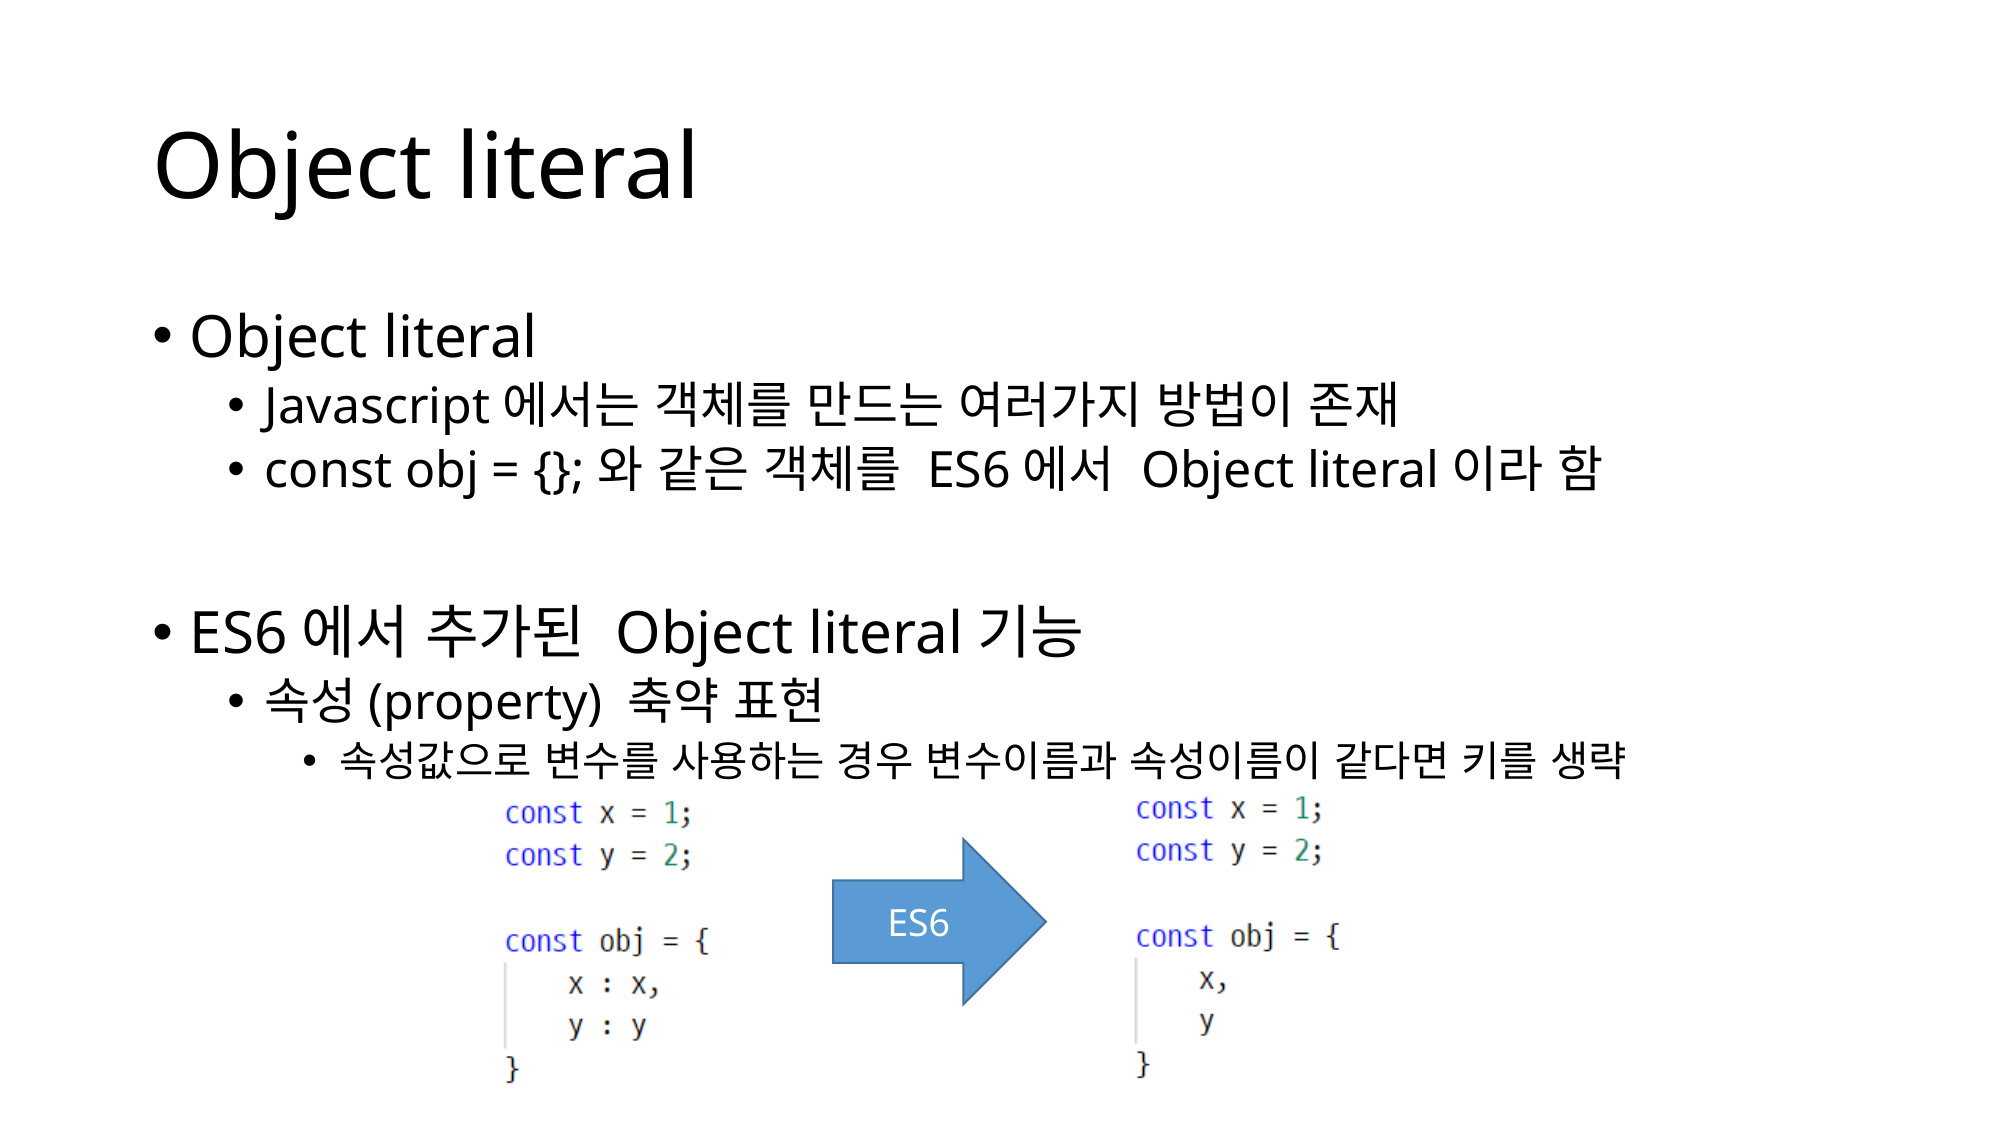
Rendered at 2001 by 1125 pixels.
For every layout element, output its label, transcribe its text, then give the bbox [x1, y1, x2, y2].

picture [498, 789, 741, 1091]
picture [1121, 789, 1372, 1097]
text_box ES6 [832, 836, 1048, 1007]
title Object literal [137, 59, 1863, 278]
list Object literal Javascript에서는 객체를 만드는 여러가지 방법이 존재 const obj = {};와 같은 객체를 ES6에서 Object literal이라 함 ES6에서 추가된 Object literal기능 속성(property) 축약 표현 속성값으로 변수를 사용하는 경우 변수이름과 속성이름이 같다면 키를 생략 [137, 299, 1863, 1014]
